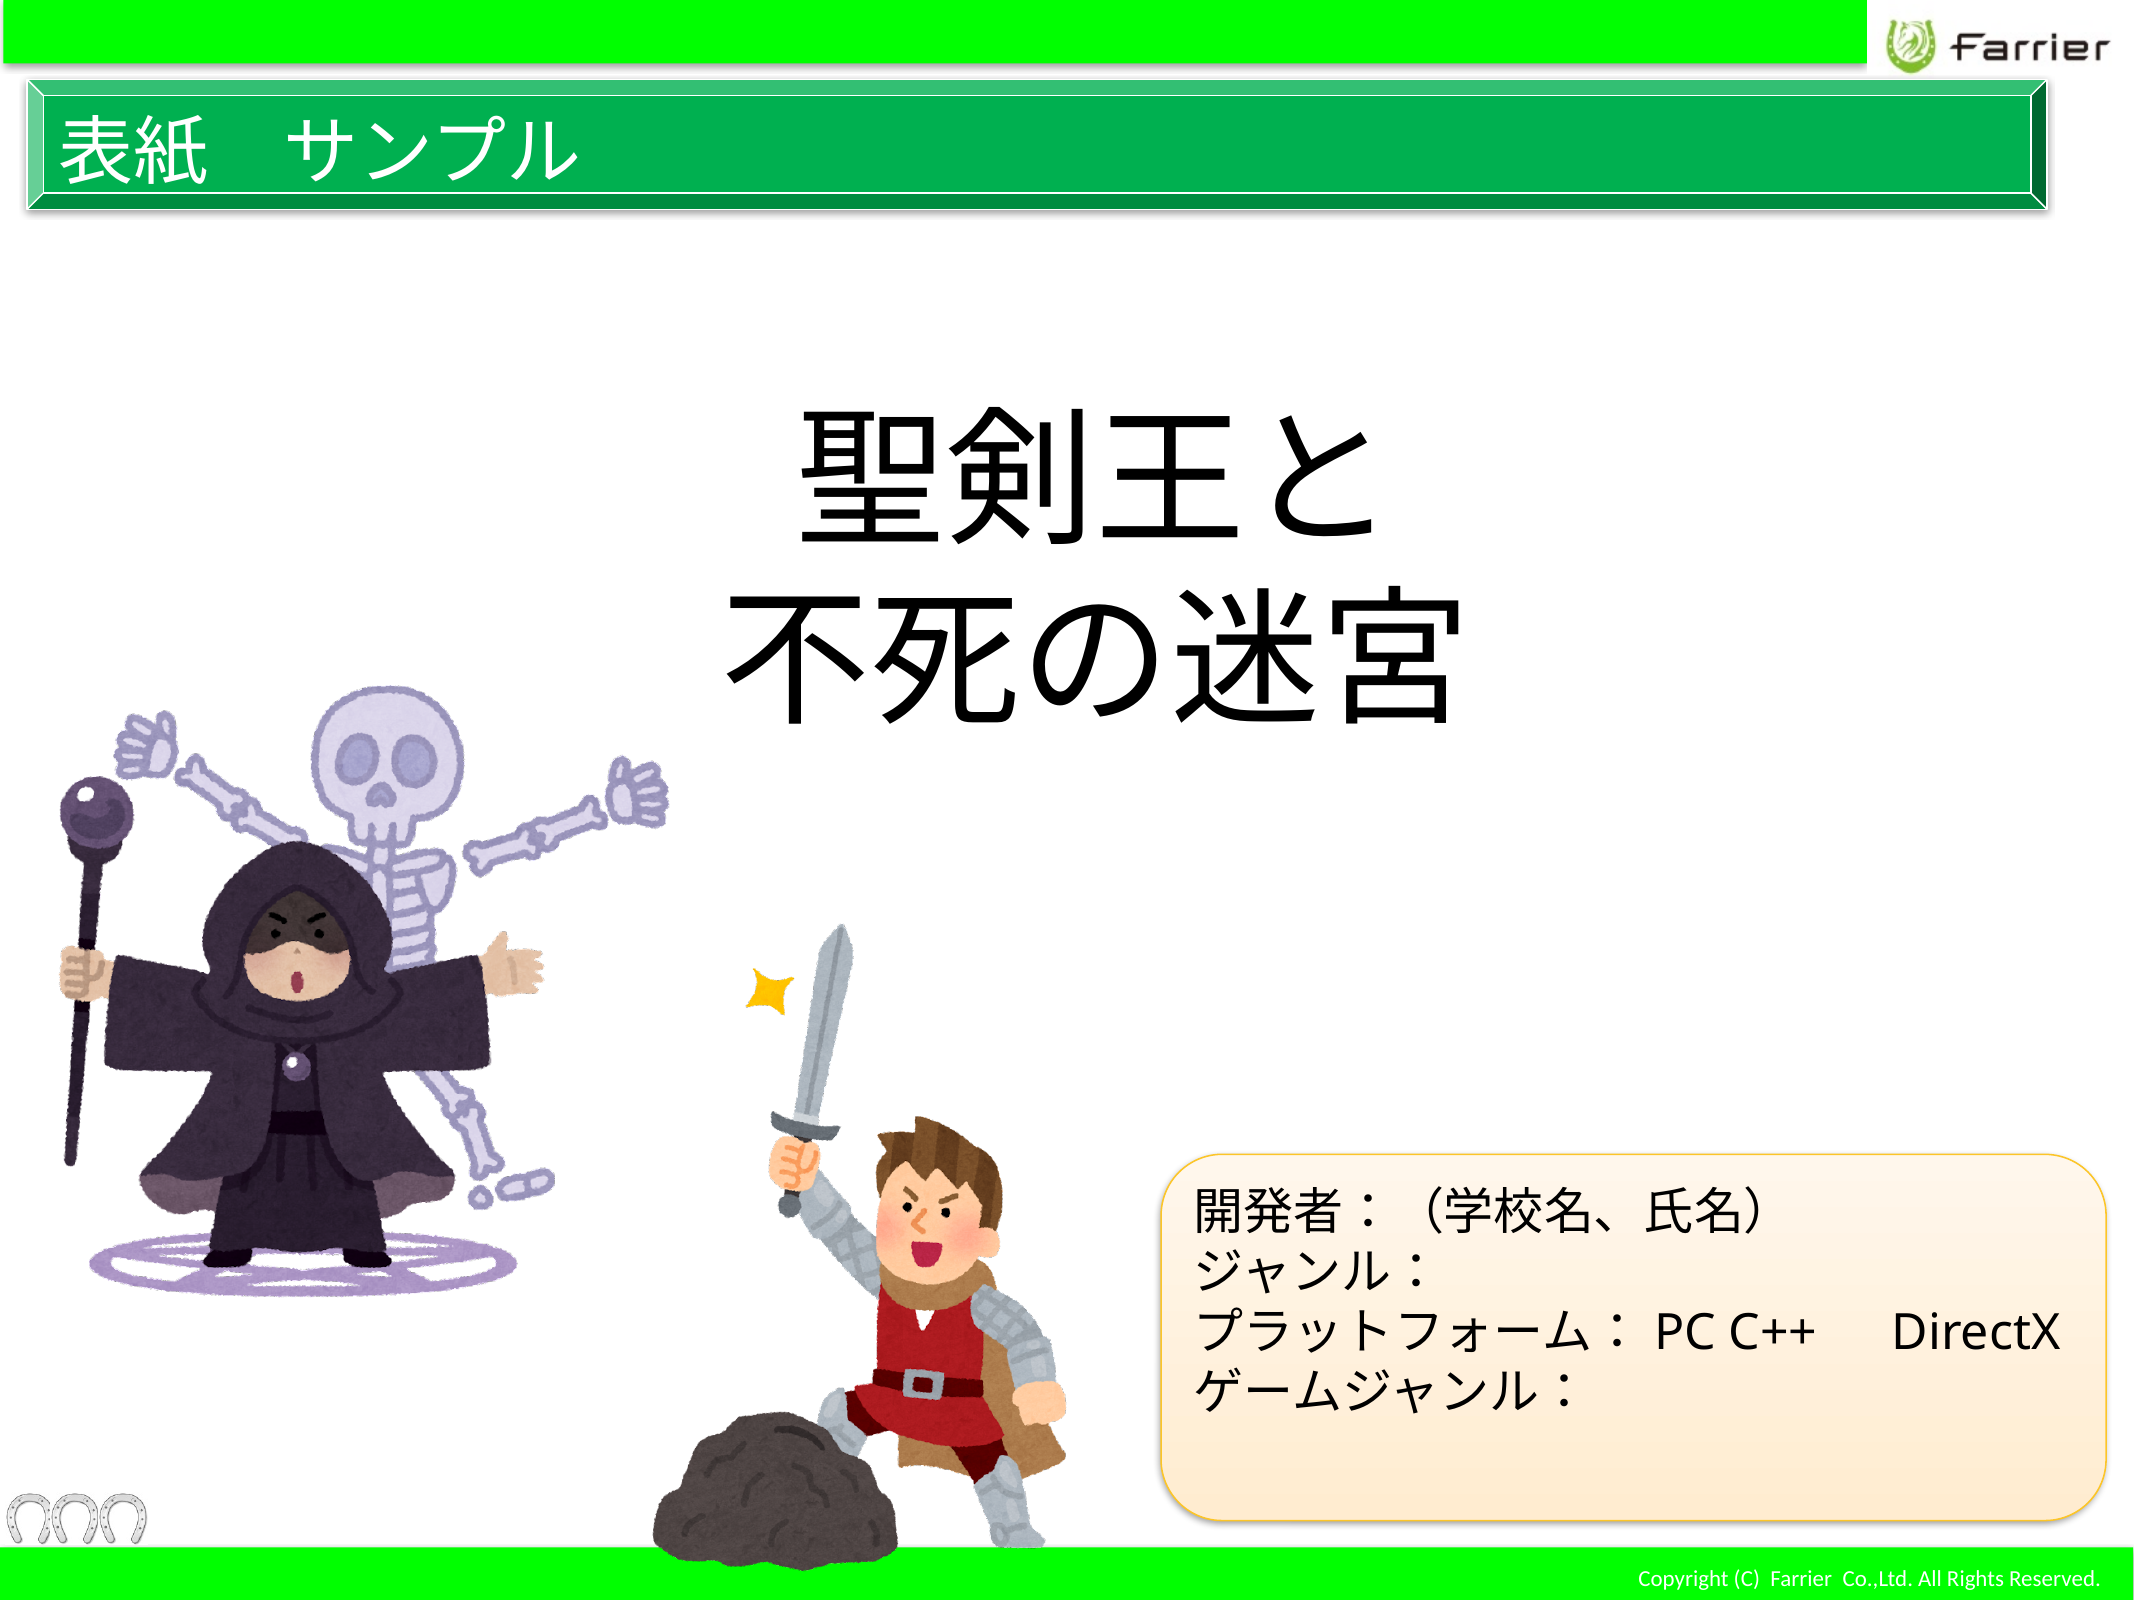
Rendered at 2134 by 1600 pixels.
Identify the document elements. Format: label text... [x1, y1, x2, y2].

picture [26, 657, 1119, 1581]
picture [5, 1492, 148, 1545]
text_box 聖剣王と 不死の迷宮 [511, 374, 1679, 750]
text_box 表紙 サンプル [26, 78, 2048, 210]
picture [1867, 0, 2130, 94]
text_box 開発者：（学校名、氏名） ジャンル： プラットフォーム：PC C++ DirectX ゲームジャンル： [1160, 1153, 2107, 1522]
